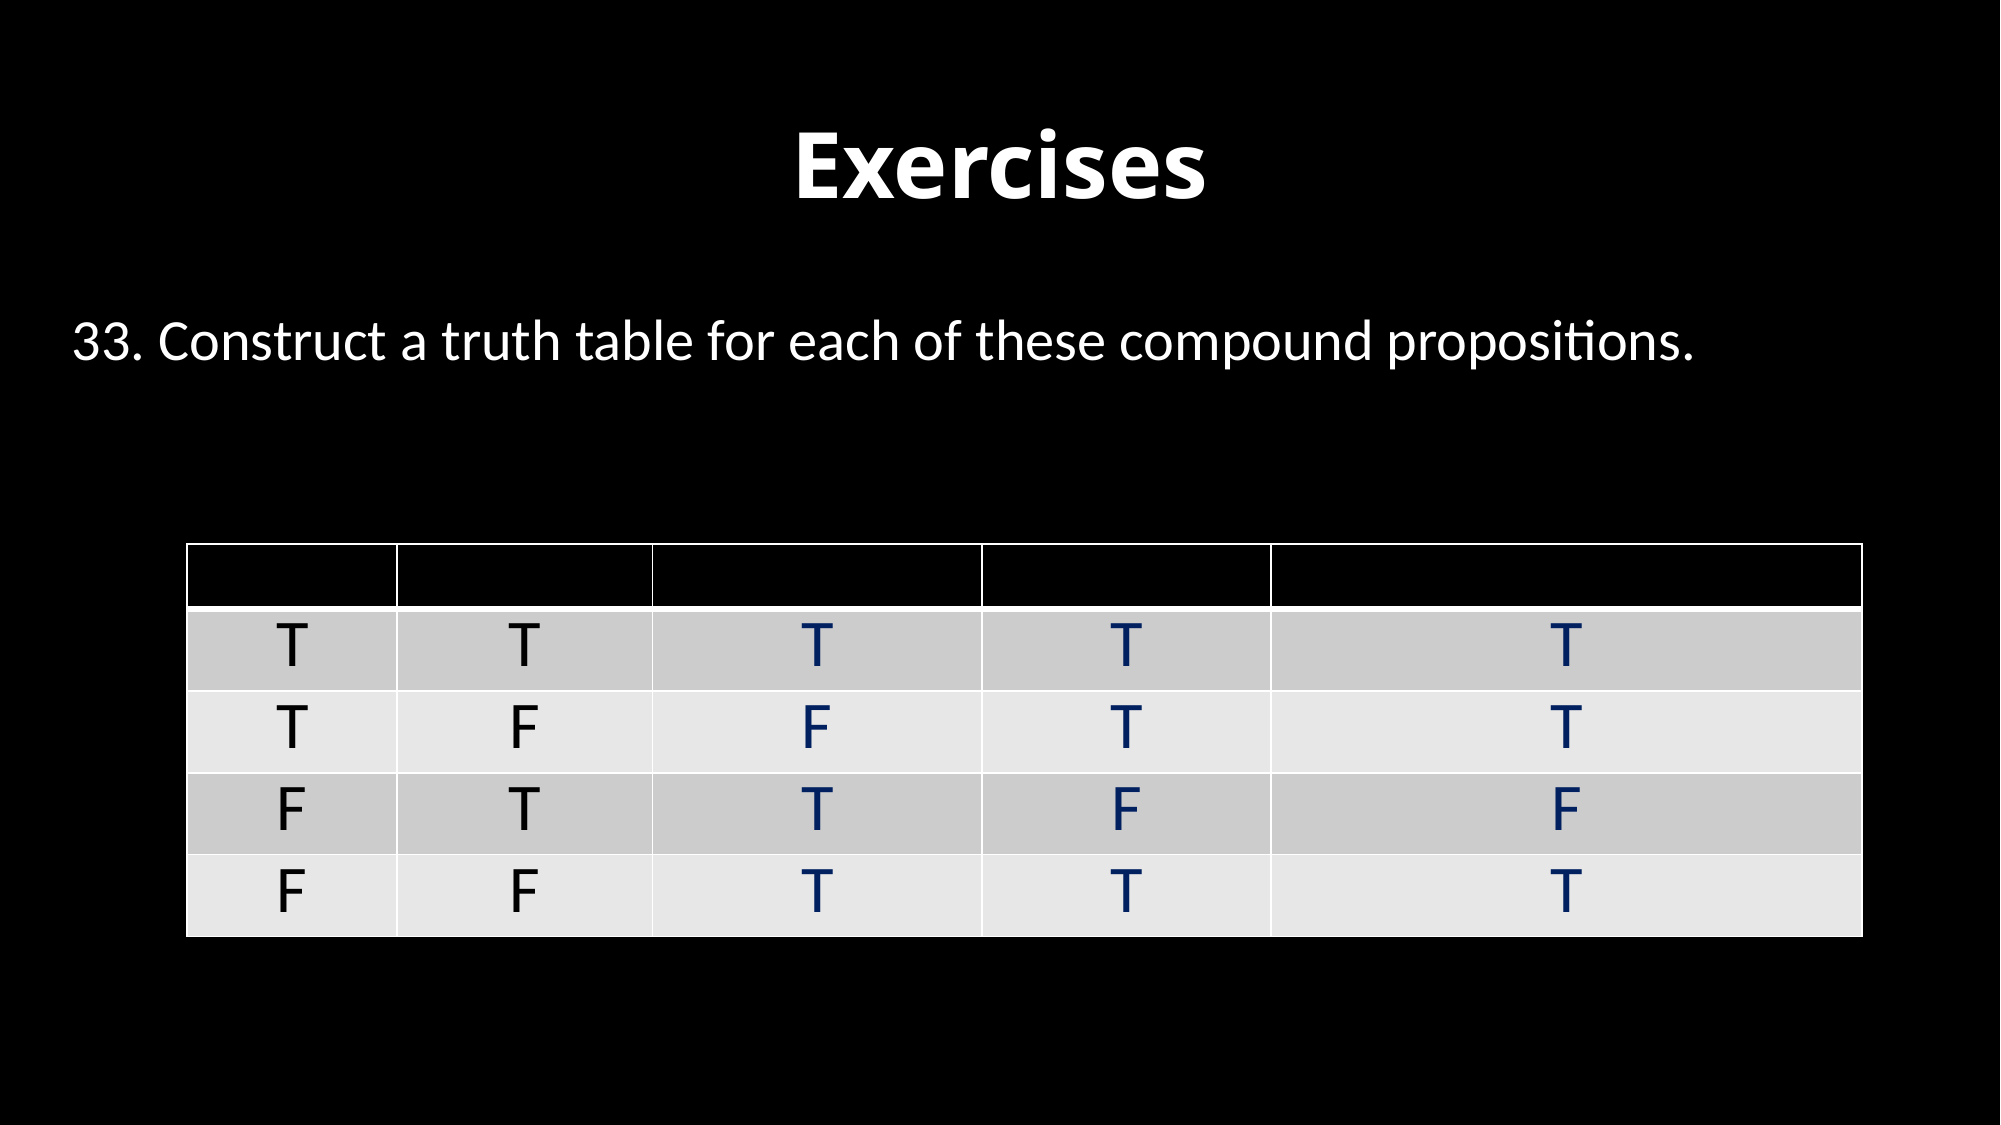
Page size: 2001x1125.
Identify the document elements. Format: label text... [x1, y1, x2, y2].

title Exercises [137, 59, 1863, 278]
